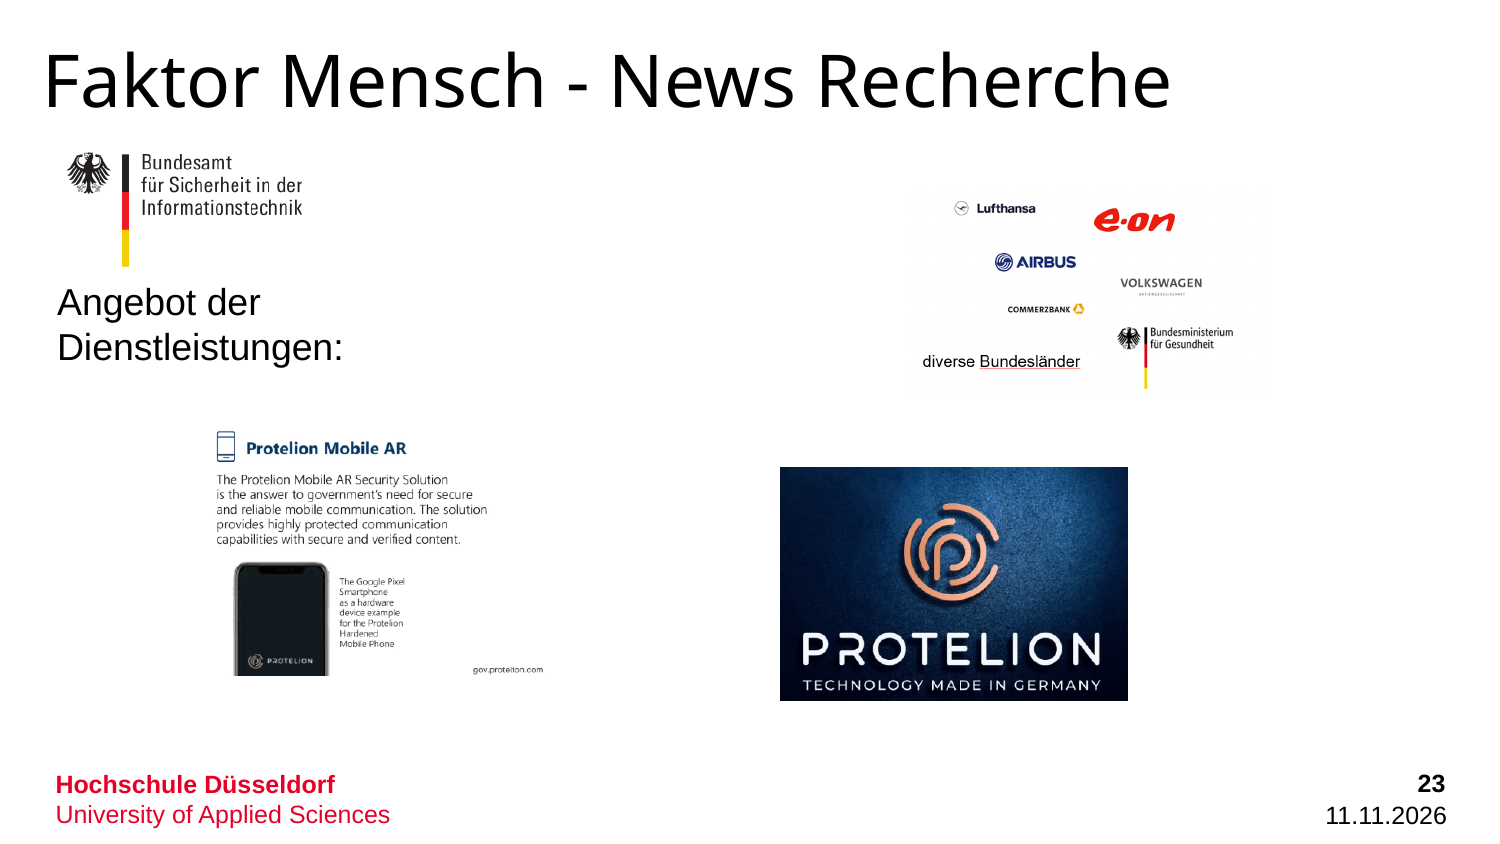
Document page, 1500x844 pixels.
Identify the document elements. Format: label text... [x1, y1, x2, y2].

text_box Angebot der Dienstleistungen: [42, 270, 546, 376]
slide_number 23 [1283, 759, 1461, 815]
title Faktor Mensch - News Recherche [42, 34, 1462, 122]
picture [780, 466, 1128, 701]
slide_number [1305, 785, 1463, 844]
picture [196, 423, 547, 676]
picture [908, 186, 1268, 400]
picture [66, 152, 302, 268]
